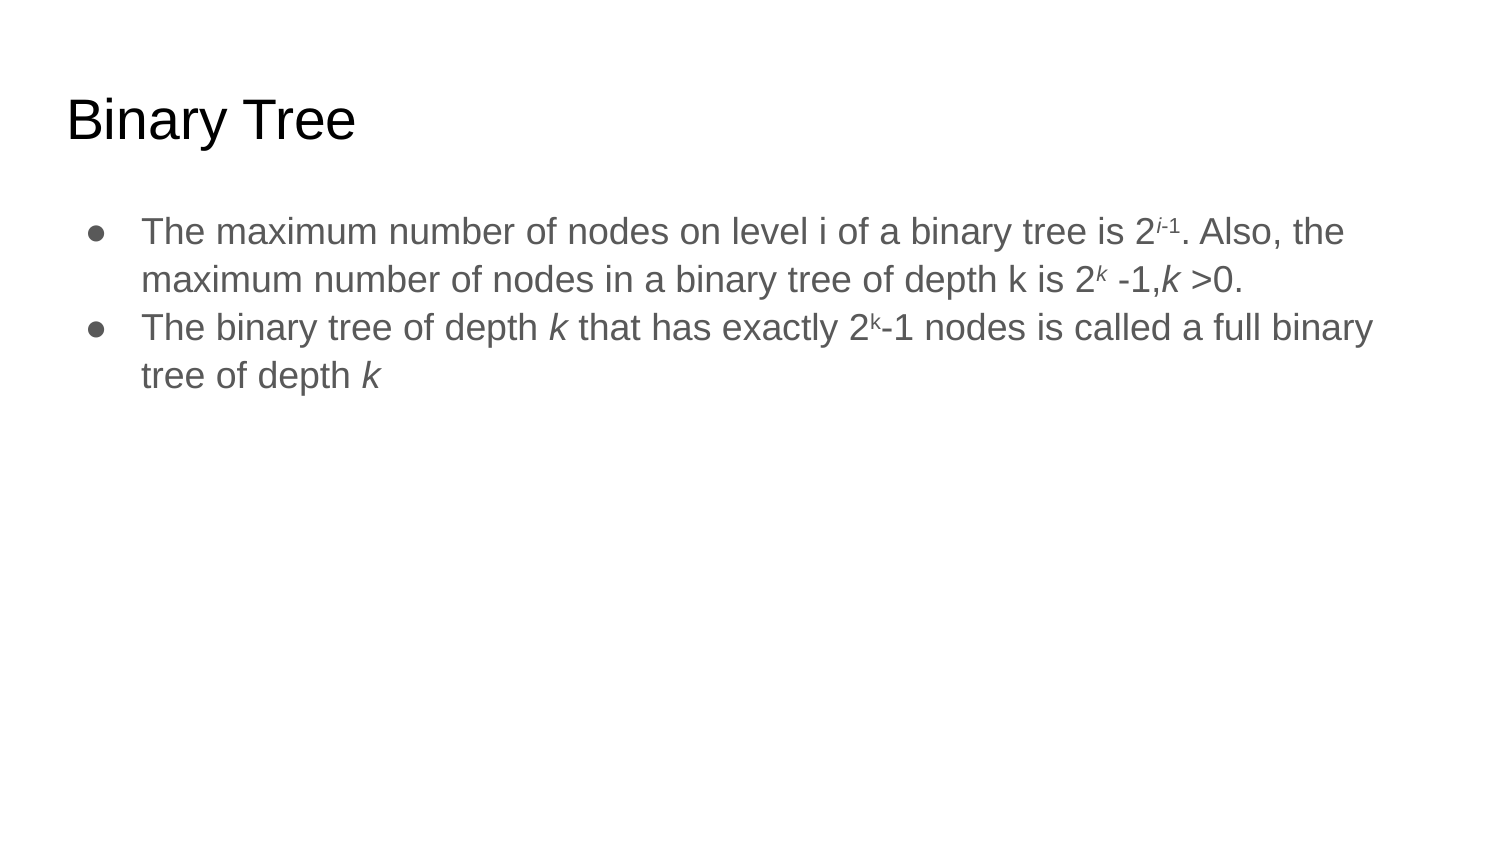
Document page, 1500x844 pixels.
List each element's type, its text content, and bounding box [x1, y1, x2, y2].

list The maximum number of nodes on level i of a binary tree is 2i-1. Also, the maximum number of nodes in a binary tree of depth k is 2k -1,k >0. The binary tree of depth k that has exactly 2k-1 nodes is called a full binary tree of depth k [51, 189, 1449, 750]
title Binary Tree [51, 72, 1449, 167]
